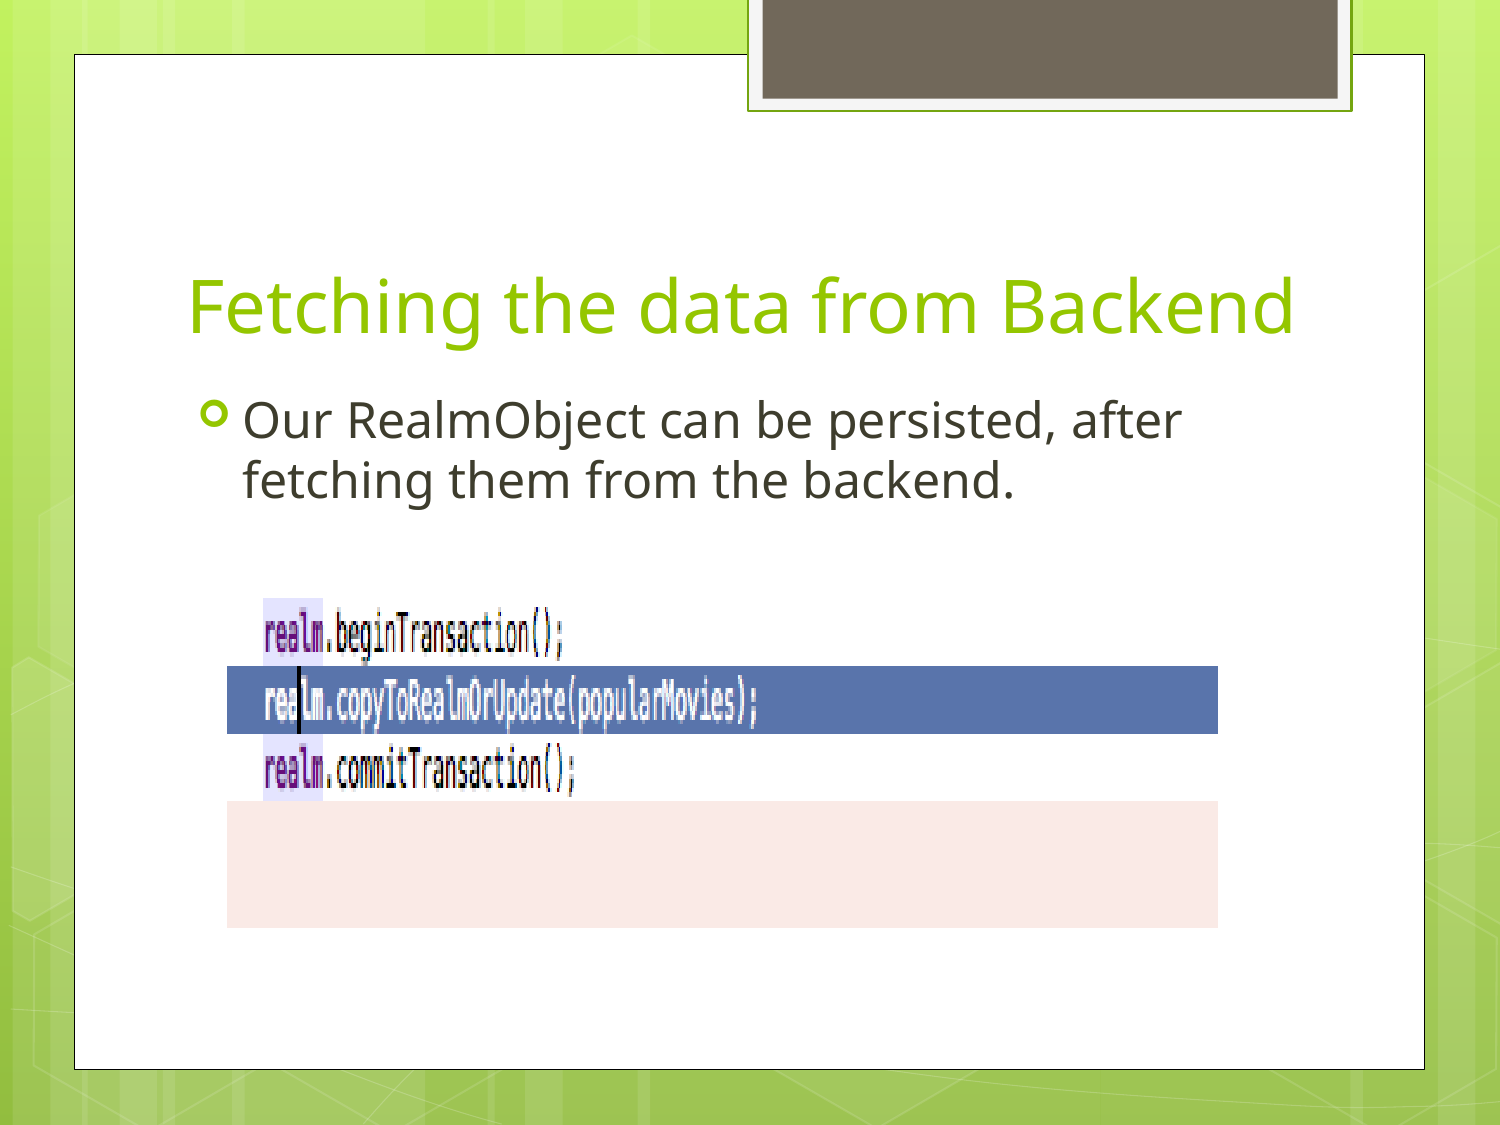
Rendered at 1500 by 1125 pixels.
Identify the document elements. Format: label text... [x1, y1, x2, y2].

list Our RealmObject can be persisted, after fetching them from the backend. [171, 381, 1283, 546]
picture [227, 539, 1218, 929]
title Fetching the data from Backend [171, 168, 1324, 357]
